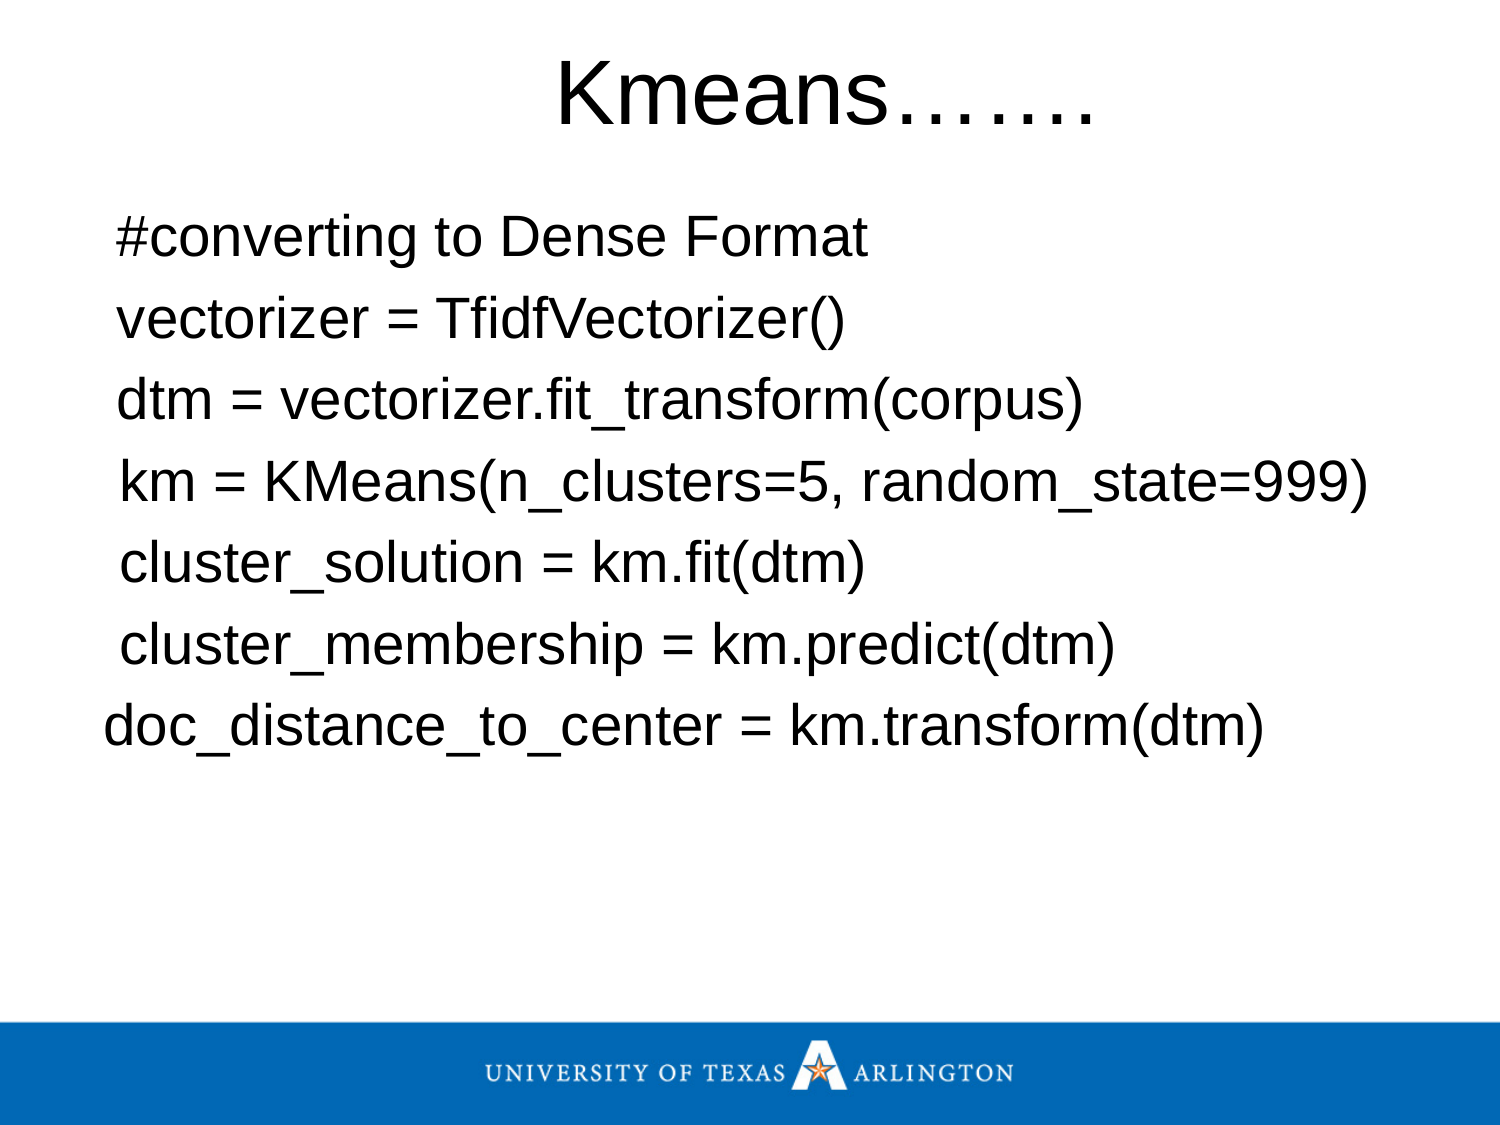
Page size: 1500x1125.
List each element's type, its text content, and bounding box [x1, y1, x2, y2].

title Kmeans……. [171, 10, 1483, 167]
list #converting to Dense Format vectorizer = TfidfVectorizer() dtm = vectorizer.fit_transform(corpus) km = KMeans(n_clusters=5, random_state=999) cluster_solution = km.fit(dtm) cluster_membership = km.predict(dtm) doc_distance_to_center = km.transform(dtm) [88, 190, 1483, 952]
picture [0, 0, 1500, 1125]
